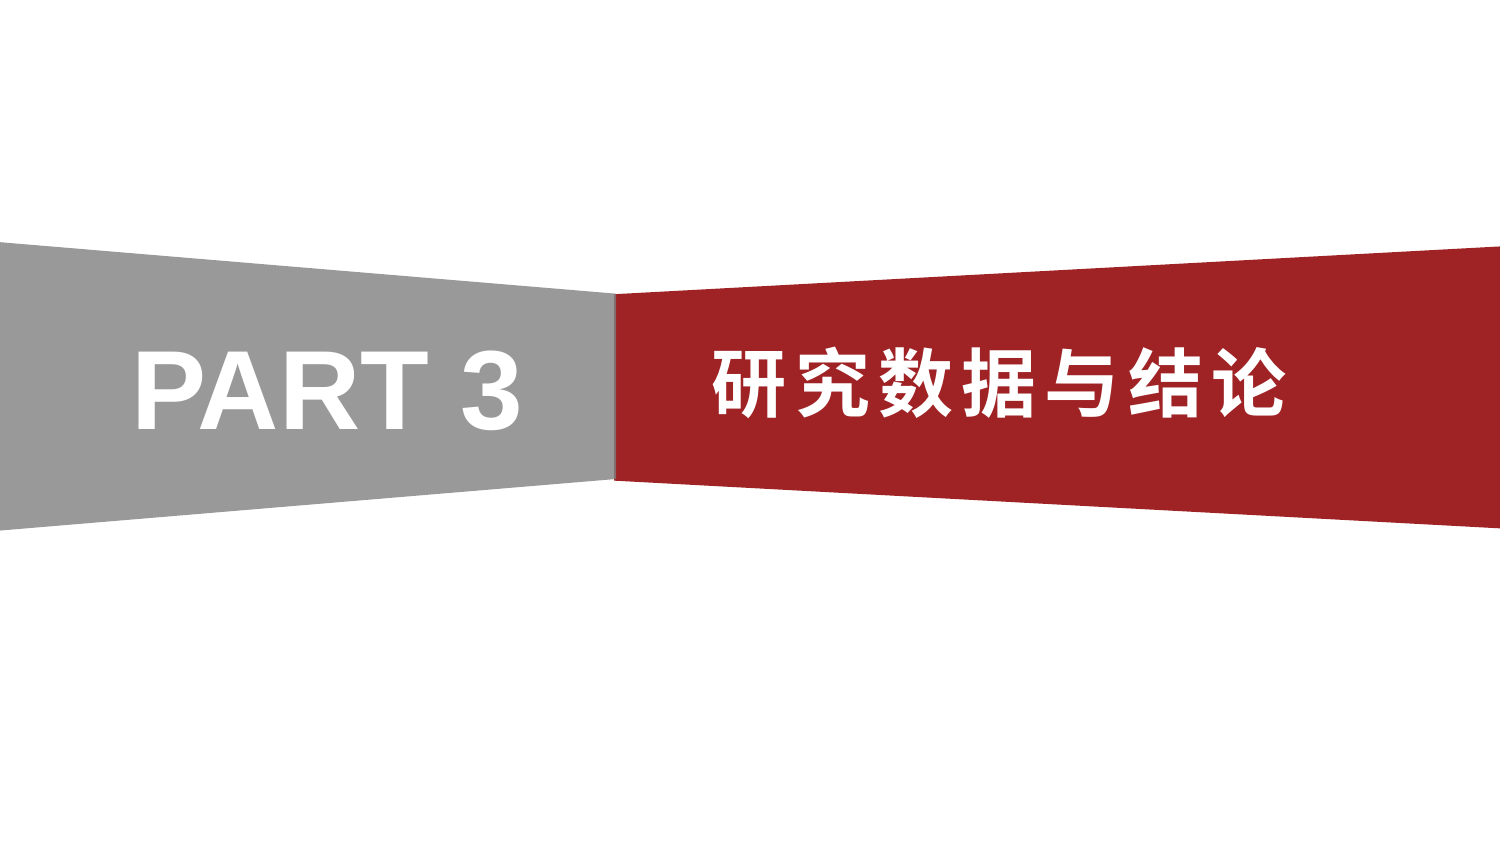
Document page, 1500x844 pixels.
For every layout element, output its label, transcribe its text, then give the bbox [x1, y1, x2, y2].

text_box [613, 245, 1500, 530]
text_box [0, 241, 618, 532]
text_box 研究数据与结论 [700, 331, 1299, 433]
text_box PART 3 [120, 310, 535, 458]
